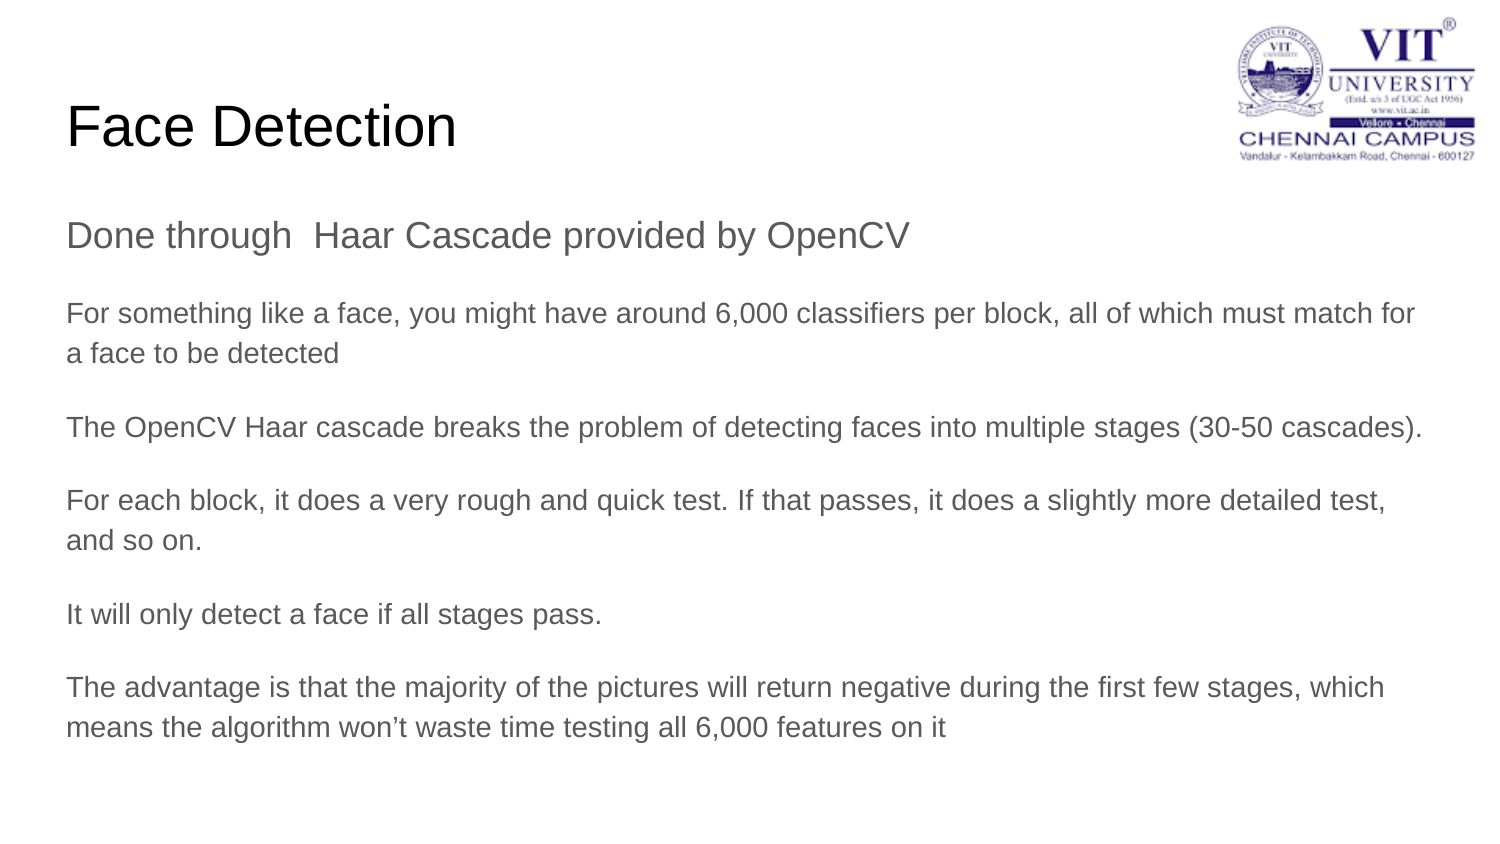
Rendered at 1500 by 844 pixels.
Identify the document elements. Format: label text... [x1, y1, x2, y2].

list Done through Haar Cascade provided by OpenCV For something like a face, you might have around 6,000 classifiers per block, all of which must match for a face to be detected The OpenCV Haar cascade breaks the problem of detecting faces into multiple stages (30-50 cascades). For each block, it does a very rough and quick test. If that passes, it does a slightly more detailed test, and so on. It will only detect a face if all stages pass. The advantage is that the majority of the pictures will return negative during the first few stages, which means the algorithm won’t waste time testing all 6,000 features on it [51, 189, 1449, 750]
picture [1216, 0, 1500, 190]
title Face Detection [51, 72, 1211, 167]
